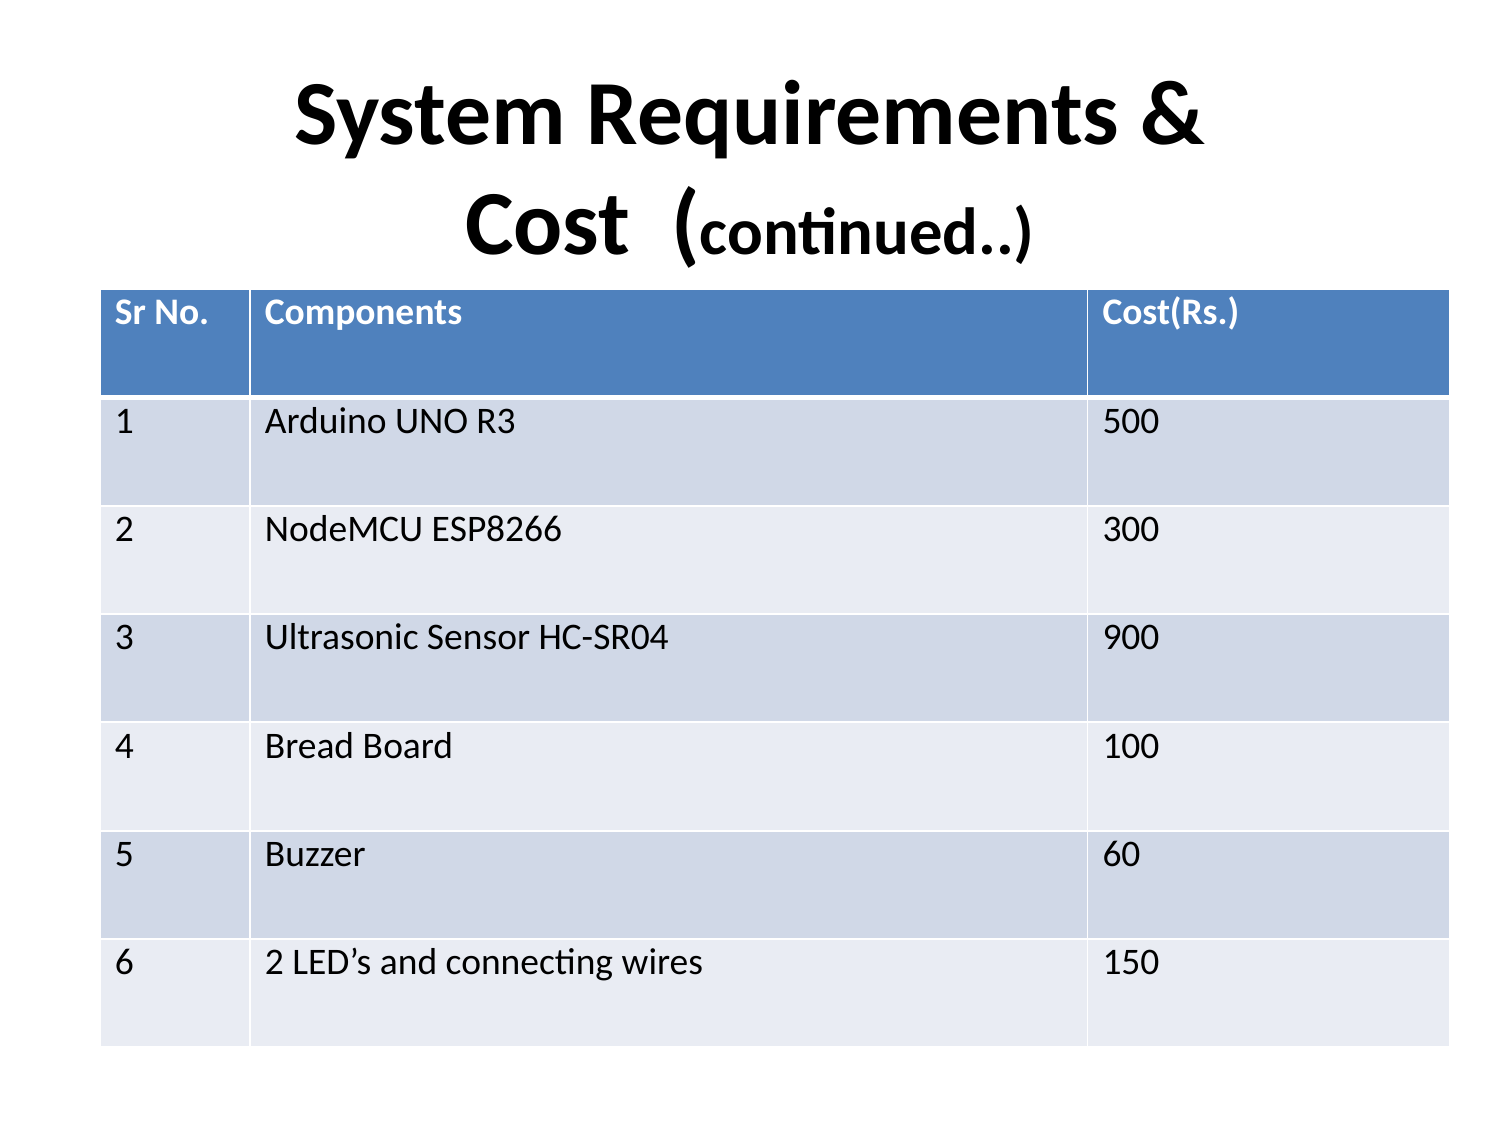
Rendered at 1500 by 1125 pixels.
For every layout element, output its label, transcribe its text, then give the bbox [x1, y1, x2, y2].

table_cell 100 [1088, 723, 1449, 830]
table_cell 5 [101, 832, 249, 938]
table_cell 4 [101, 723, 249, 830]
table_cell 2 LED’s and connecting wires [251, 940, 1087, 1046]
table_header Components [251, 290, 1087, 395]
table_cell 900 [1088, 615, 1449, 721]
table_header Sr No. [101, 290, 249, 395]
table_cell 150 [1088, 940, 1449, 1046]
table_cell 2 [101, 507, 249, 613]
table_cell NodeMCU ESP8266 [251, 507, 1087, 613]
table_cell Buzzer [251, 832, 1087, 938]
table_cell 500 [1088, 400, 1449, 505]
table_cell 300 [1088, 507, 1449, 613]
table_cell 60 [1088, 832, 1449, 938]
table_cell 3 [101, 615, 249, 721]
table_cell Ultrasonic Sensor HC-SR04 [251, 615, 1087, 721]
table_cell Bread Board [251, 723, 1087, 830]
table_cell 1 [101, 400, 249, 505]
text_box System Requirements & Cost (continued..) [186, 45, 1314, 280]
table_cell Arduino UNO R3 [251, 400, 1087, 505]
table_header Cost(Rs.) [1088, 290, 1449, 395]
table_cell 6 [101, 940, 249, 1046]
